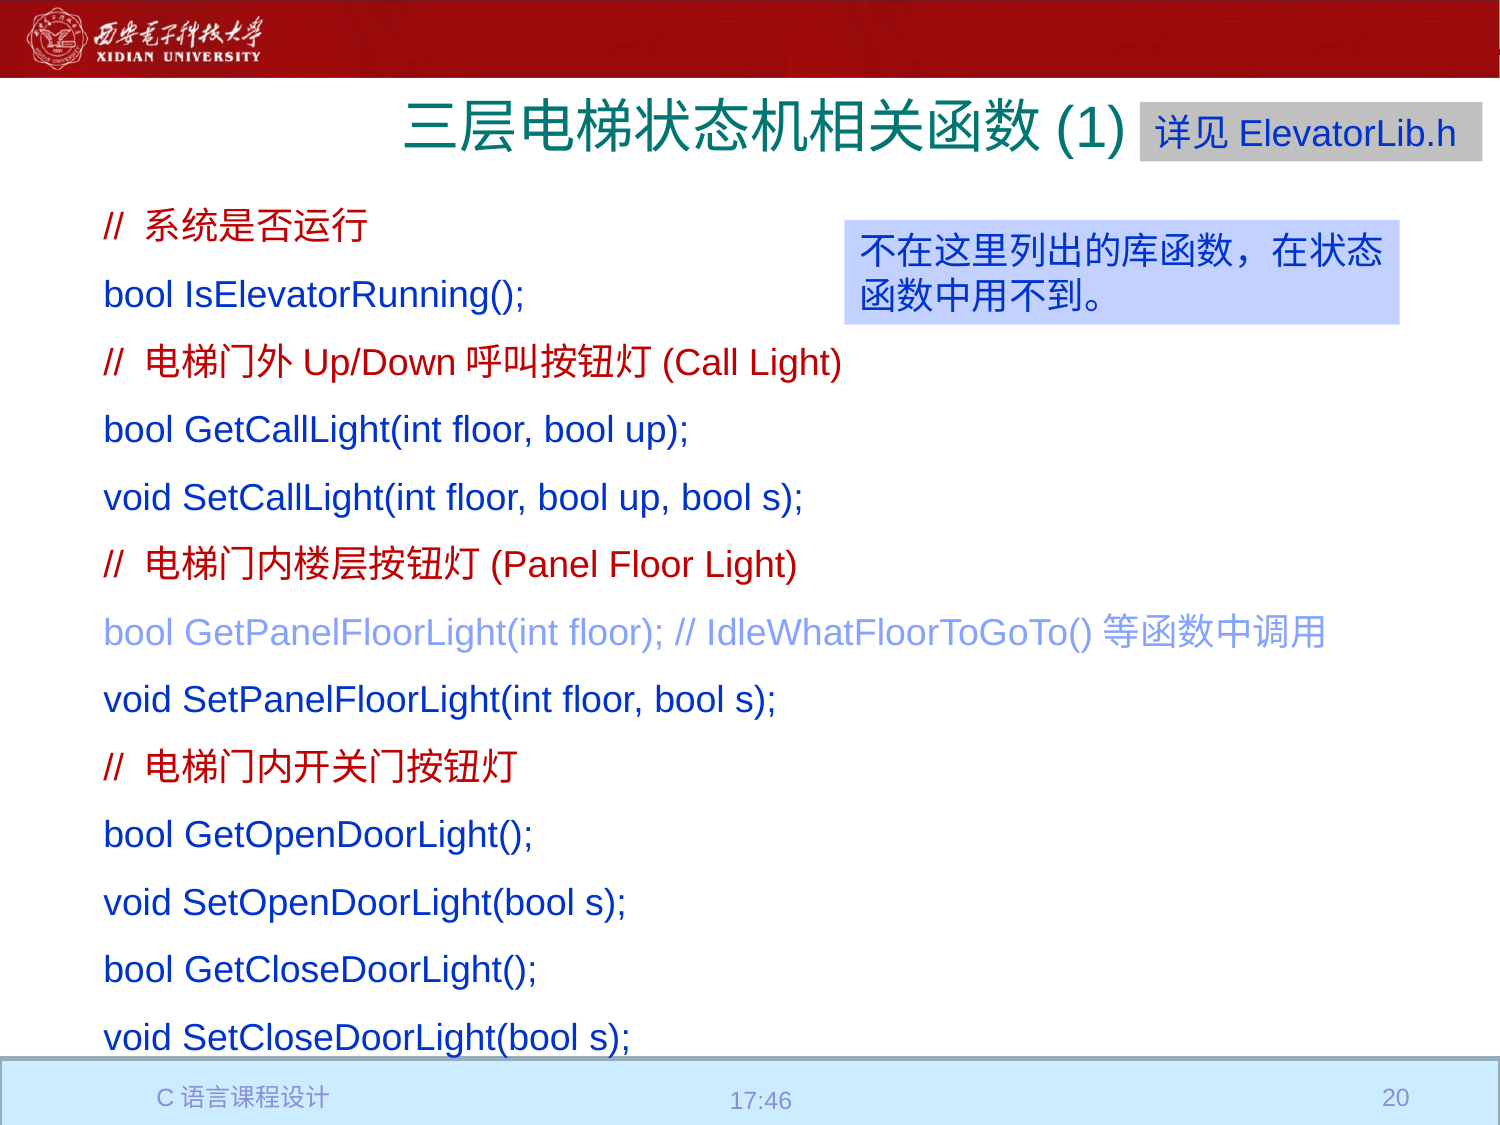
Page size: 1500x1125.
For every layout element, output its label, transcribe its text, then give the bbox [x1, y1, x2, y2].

picture [0, 0, 1500, 78]
slide_number 20 [1074, 1066, 1425, 1125]
text_box 不在这里列出的库函数，在状态函数中用不到。 [844, 219, 1400, 325]
text_box // 系统是否运行 bool IsElevatorRunning(); // 电梯门外Up/Down呼叫按钮灯(Call Light) bool GetCallLight(int floor, bool up); void SetCallLight(int floor, bool up, bool s); // 电梯门内楼层按钮灯(Panel Floor Light) bool GetPanelFloorLight(int floor); // IdleWhatFloorToGoTo()等函数中调用 void SetPanelFloorLight(int floor, bool s); // 电梯门内开关门按钮灯 bool GetOpenDoorLight(); void SetOpenDoorLight(bool s); bool GetCloseDoorLight(); void SetCloseDoorLight(bool s); [88, 172, 1447, 1065]
text_box 详见ElevatorLib.h [1139, 101, 1483, 162]
title 三层电梯状态机相关函数(1) [57, 42, 1471, 207]
footer C语言课程设计 [5, 1066, 481, 1125]
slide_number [714, 1069, 1065, 1125]
